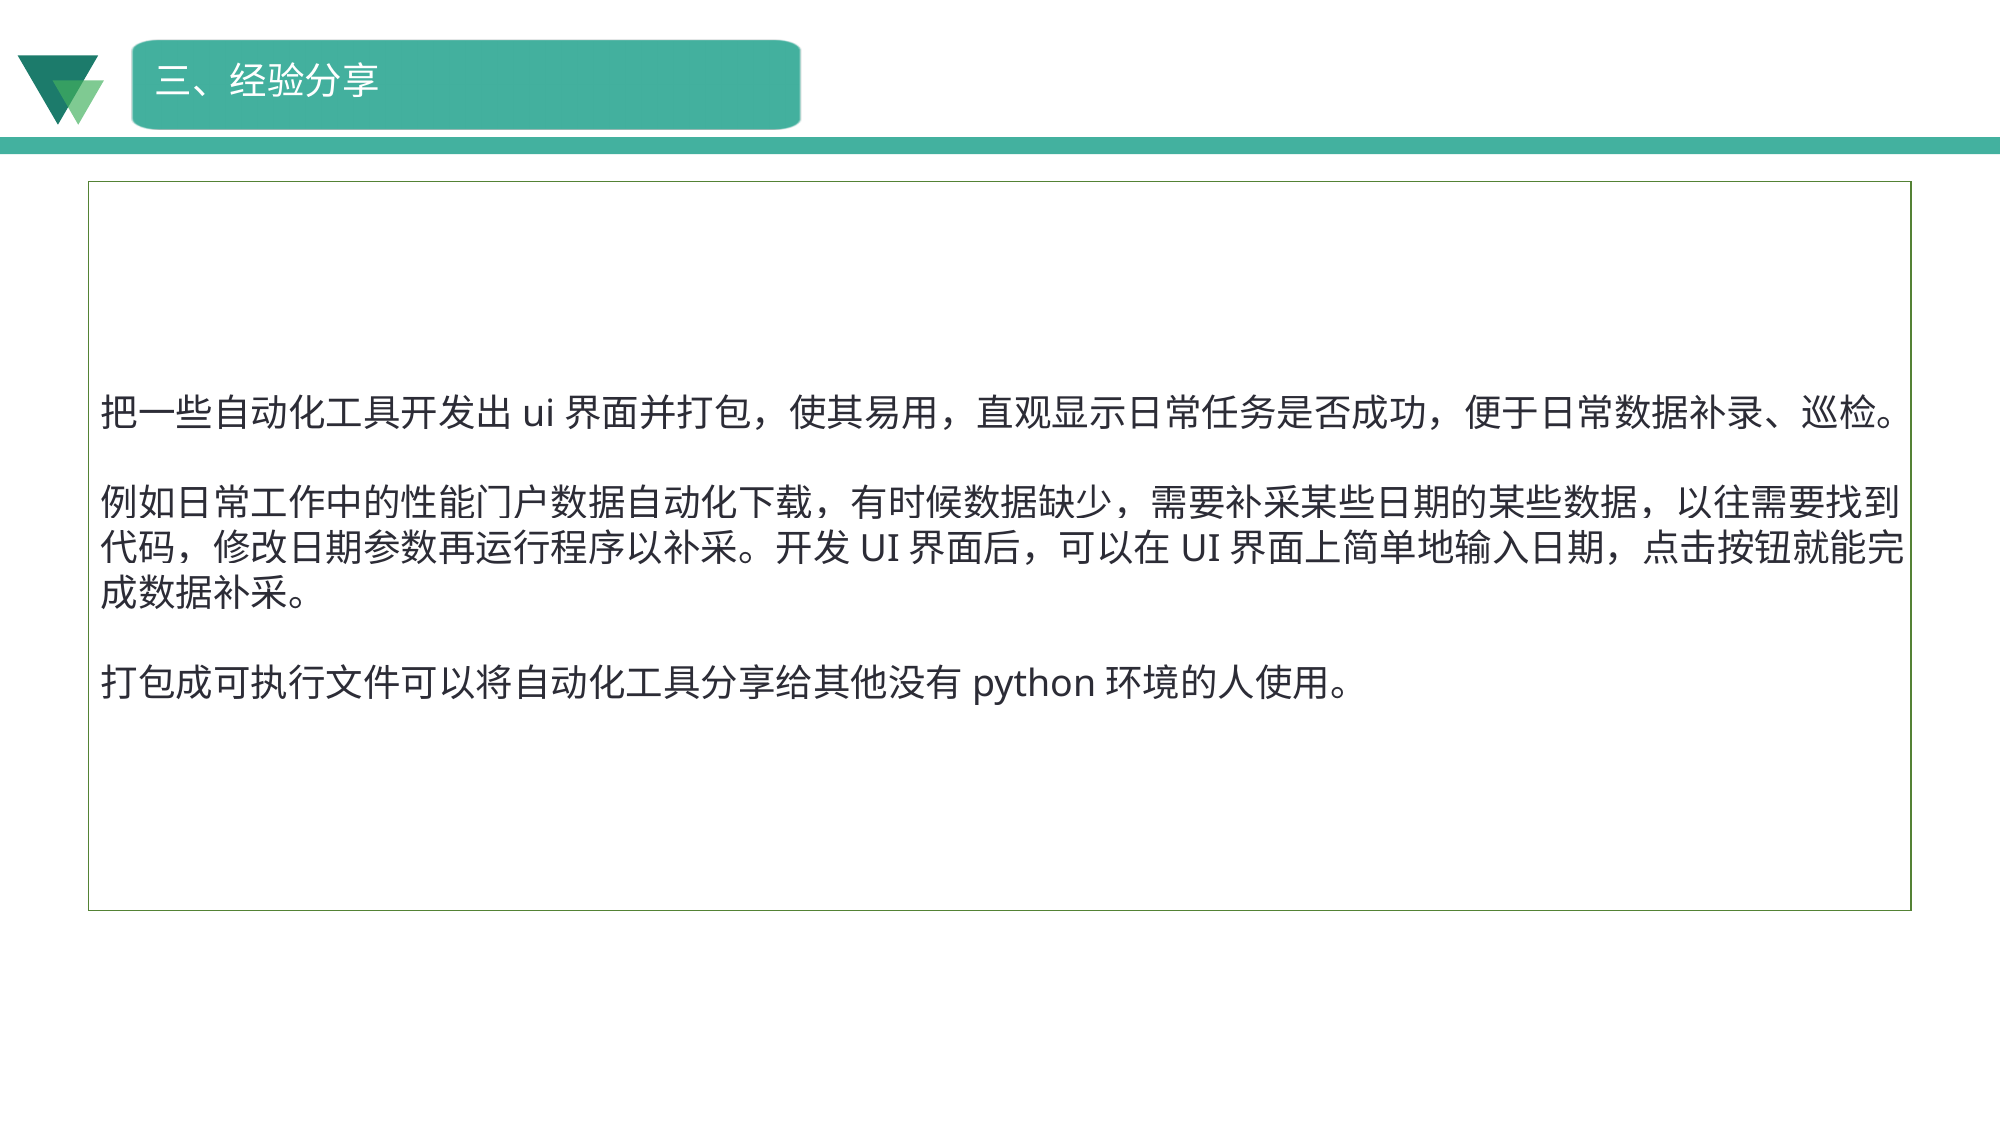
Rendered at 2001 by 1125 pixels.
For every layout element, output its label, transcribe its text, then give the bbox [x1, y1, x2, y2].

text_box 把一些自动化工具开发出ui界面并打包，使其易用，直观显示日常任务是否成功，便于日常数据补录、巡检。 例如日常工作中的性能门户数据自动化下载，有时候数据缺少，需要补采某些日期的某些数据，以往需要找到代码，修改日期参数再运行程序以补采。开发UI界面后，可以在UI界面上简单地输入日期，点击按钮就能完成数据补采。 打包成可执行文件可以将自动化工具分享给其他没有python环境的人使用。 [88, 181, 1912, 911]
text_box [130, 39, 811, 130]
text_box [143, 70, 1094, 181]
